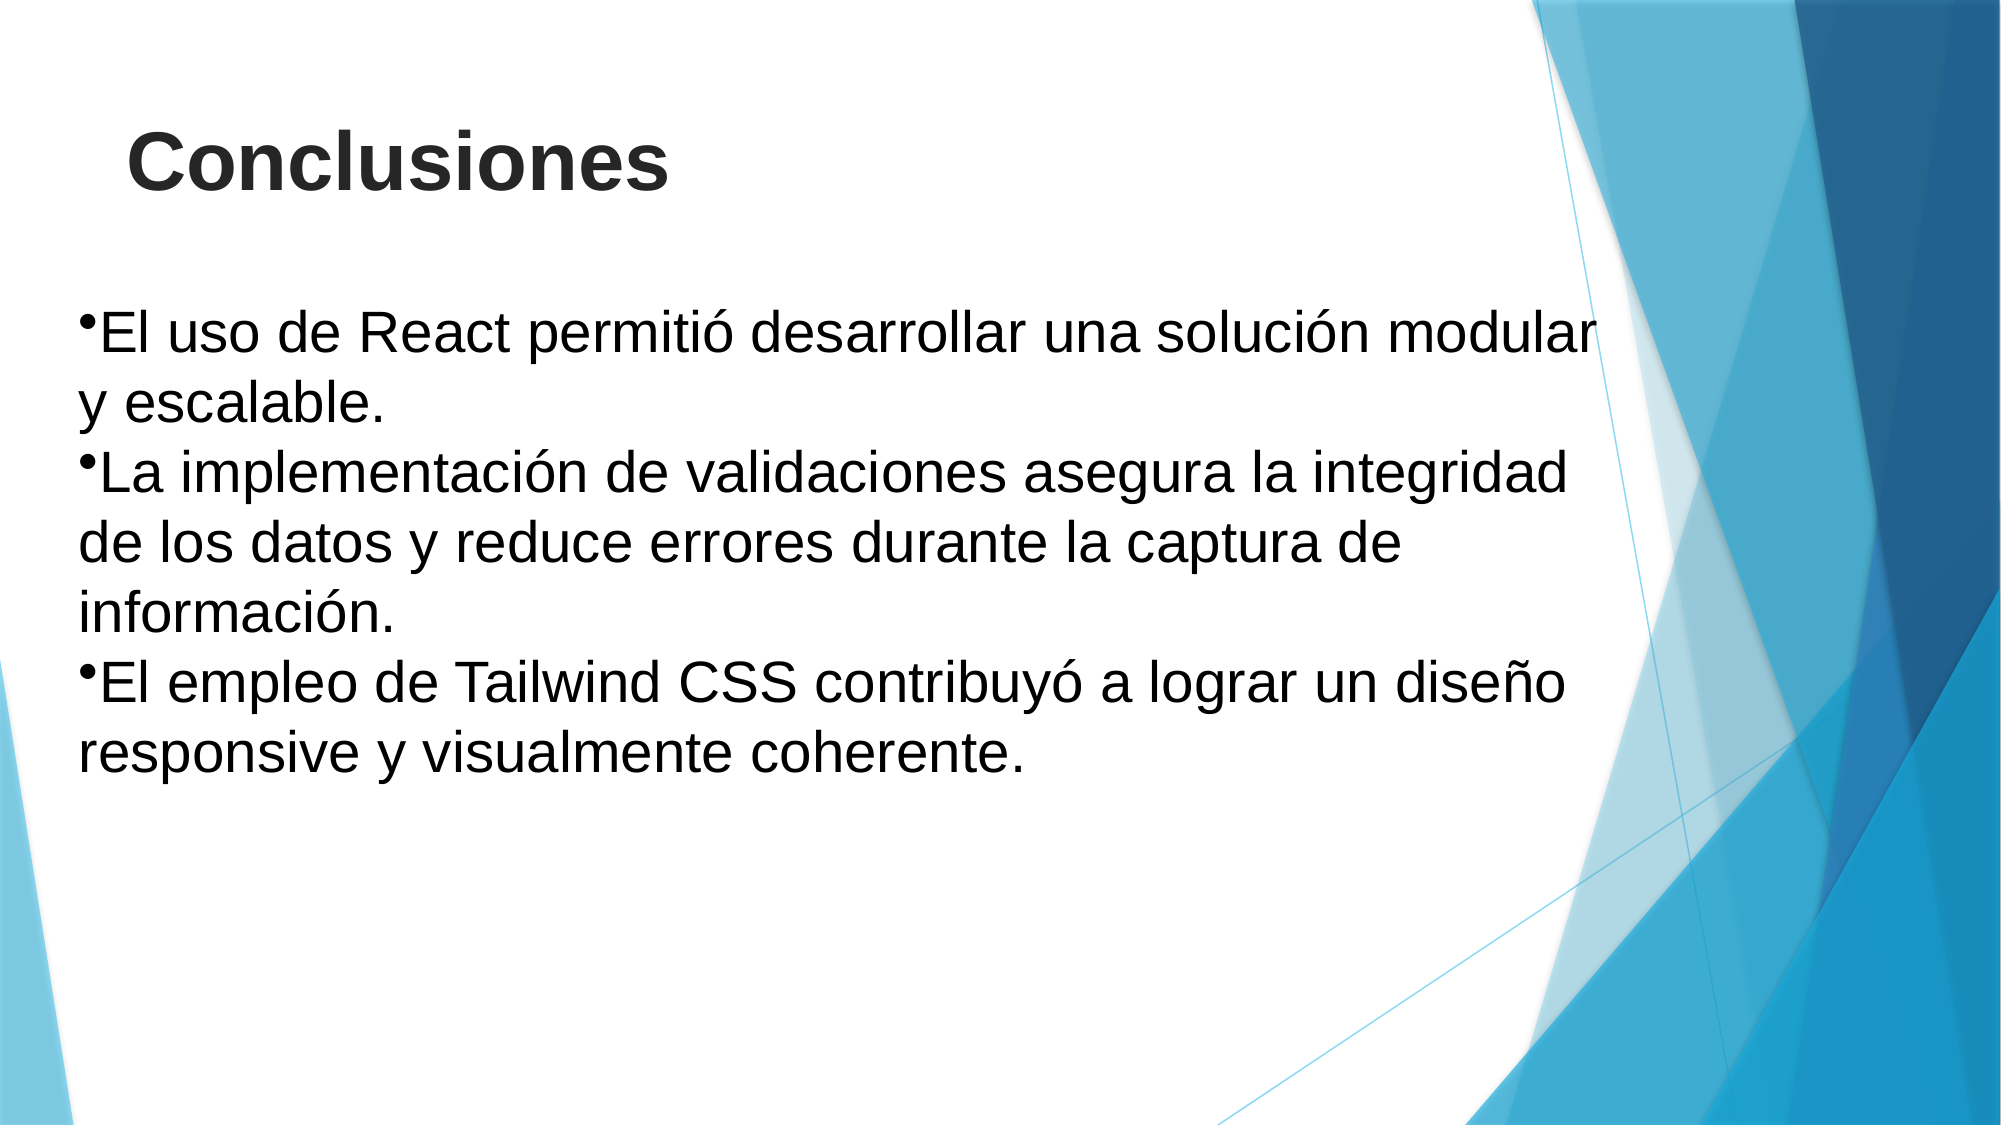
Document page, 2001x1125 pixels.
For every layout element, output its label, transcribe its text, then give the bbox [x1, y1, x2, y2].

title Conclusiones [111, 99, 1522, 195]
text_box El uso de React permitió desarrollar una solución modular y escalable. La implementación de validaciones asegura la integridad de los datos y reduce errores durante la captura de información. El empleo de Tailwind CSS contribuyó a lograr un diseño responsive y visualmente coherente. [63, 286, 1640, 792]
